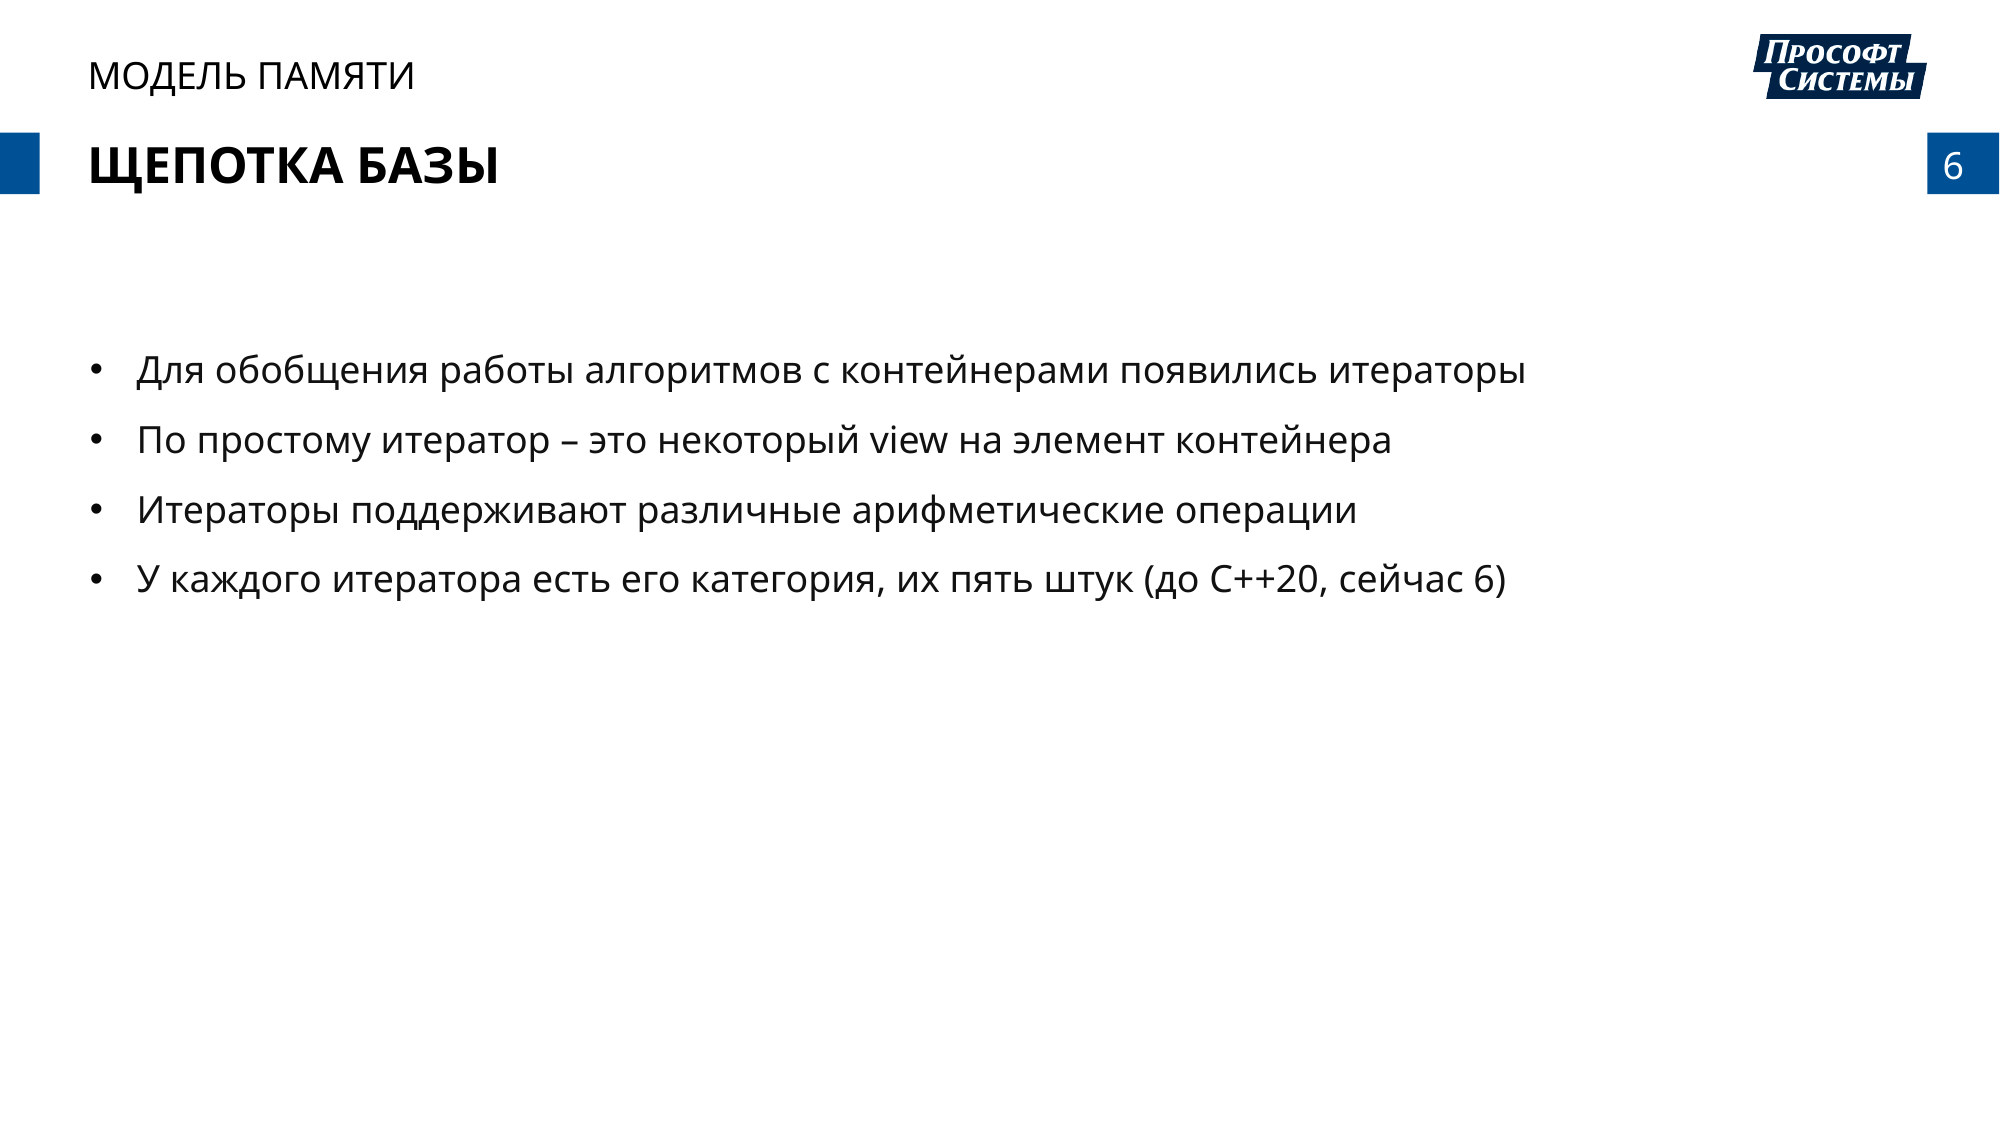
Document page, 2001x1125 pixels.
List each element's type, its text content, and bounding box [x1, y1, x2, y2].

text_box Для обобщения работы алгоритмов с контейнерами появились итераторы По простому итератор – это некоторый view на элемент контейнера Итераторы поддерживают различные арифметические операции У каждого итератора есть его категория, их пять штук (до C++20, сейчас 6) [75, 337, 1950, 608]
picture [1753, 34, 1927, 99]
list МОДЕЛЬ ПАМЯТИ [72, 49, 1708, 101]
list Щепотка базы [72, 132, 1708, 195]
